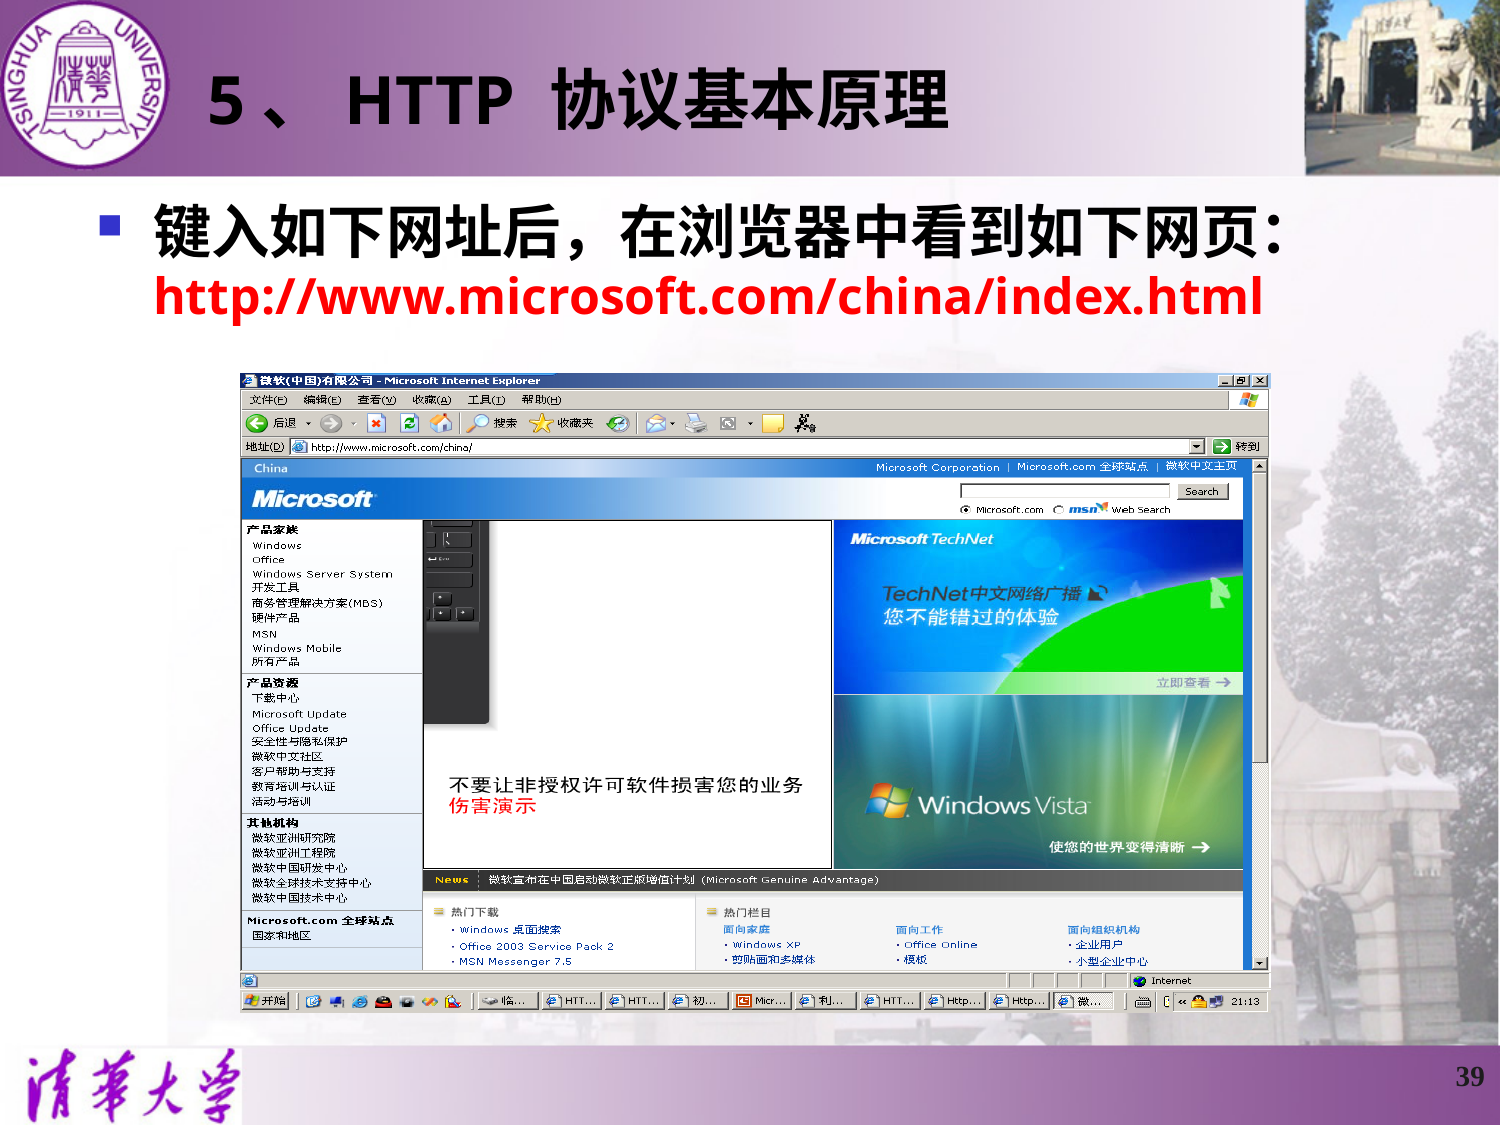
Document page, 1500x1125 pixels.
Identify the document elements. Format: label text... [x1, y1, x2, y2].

slide_number 39 [1187, 1050, 1500, 1125]
picture [0, 0, 1500, 1125]
title 5、HTTP 协议基本原理 [175, 35, 1351, 161]
list 键入如下网址后，在浏览器中看到如下网页： http://www.microsoft.com/china/index.html [82, 187, 1418, 944]
